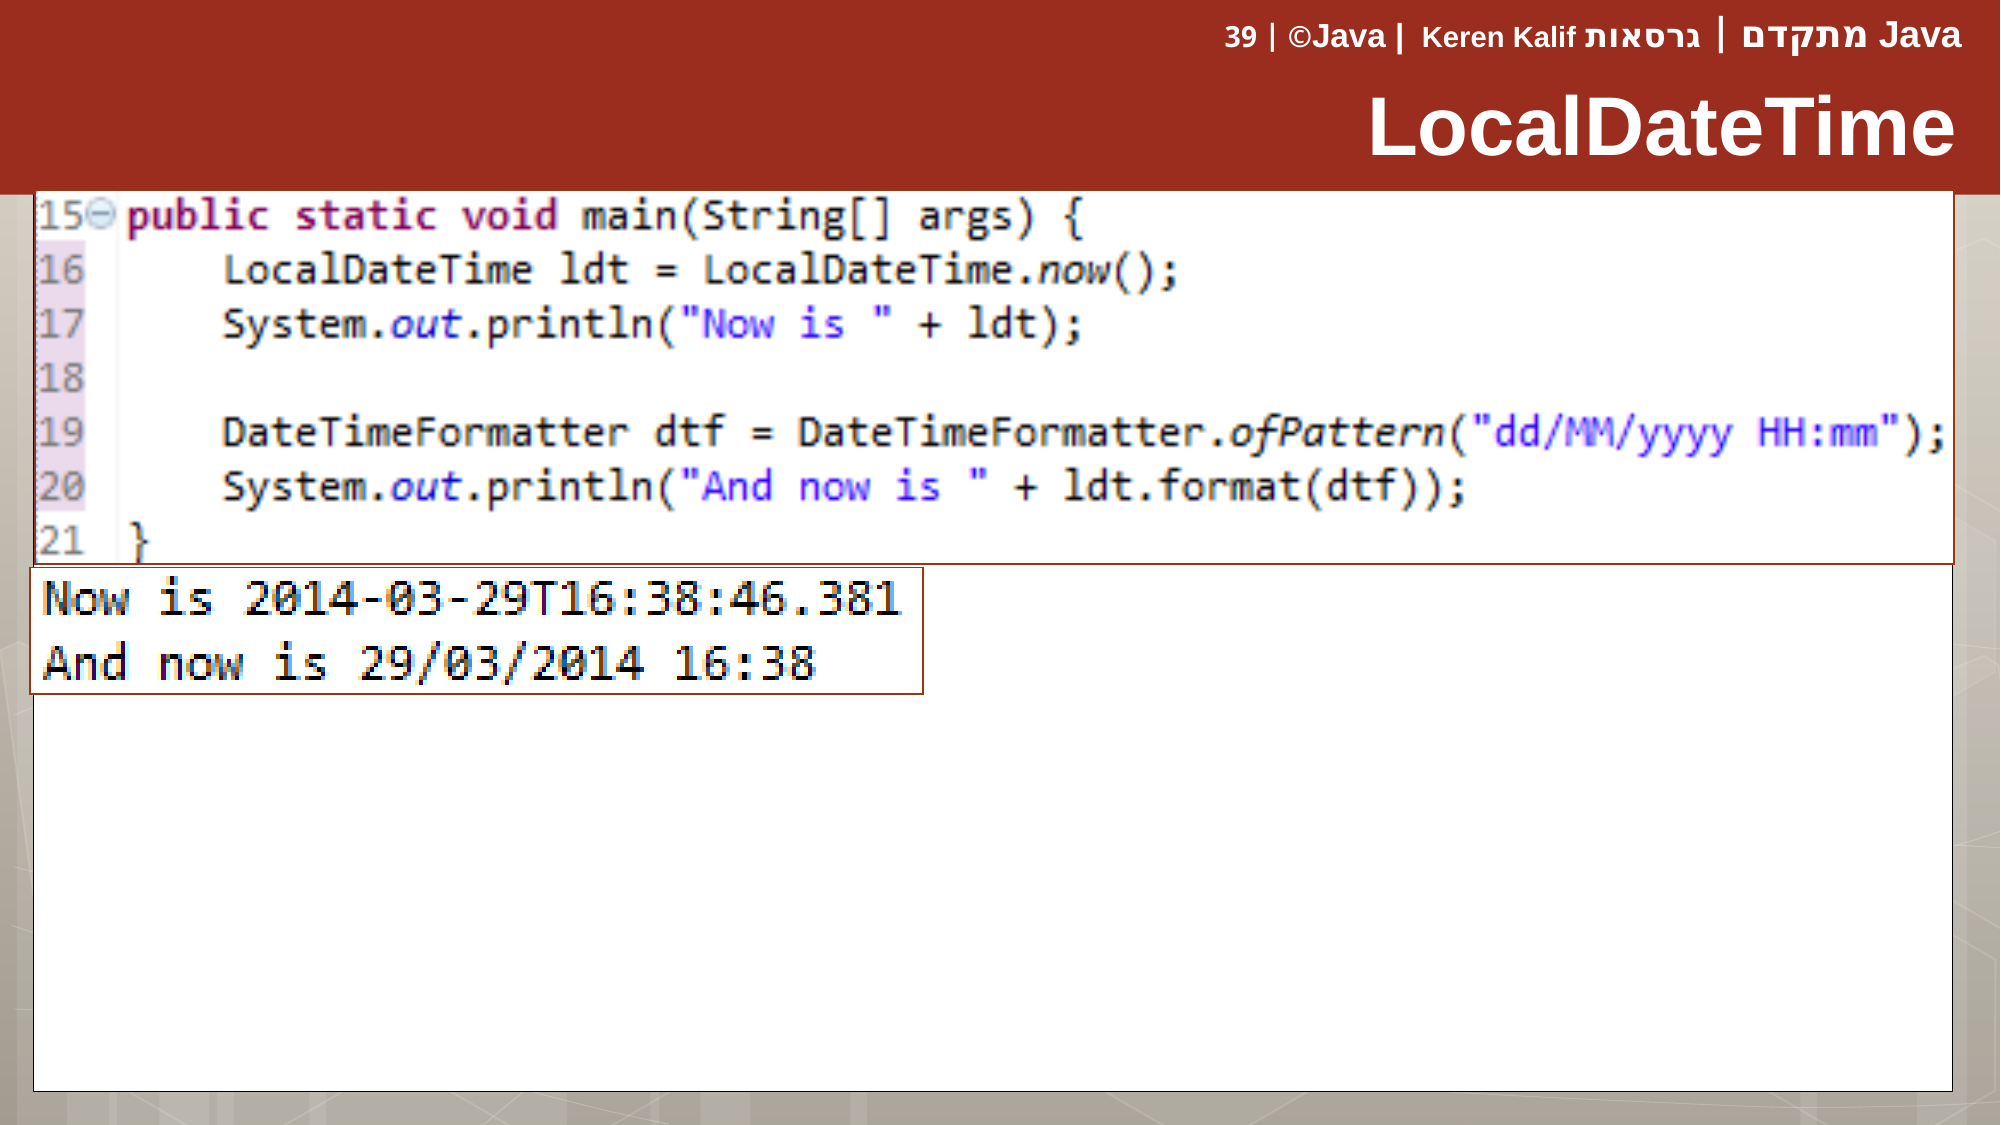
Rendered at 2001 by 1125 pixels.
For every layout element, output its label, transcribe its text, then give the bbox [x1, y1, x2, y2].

picture [30, 568, 923, 694]
title LocalDateTime [0, 64, 1973, 187]
picture [35, 191, 1954, 564]
